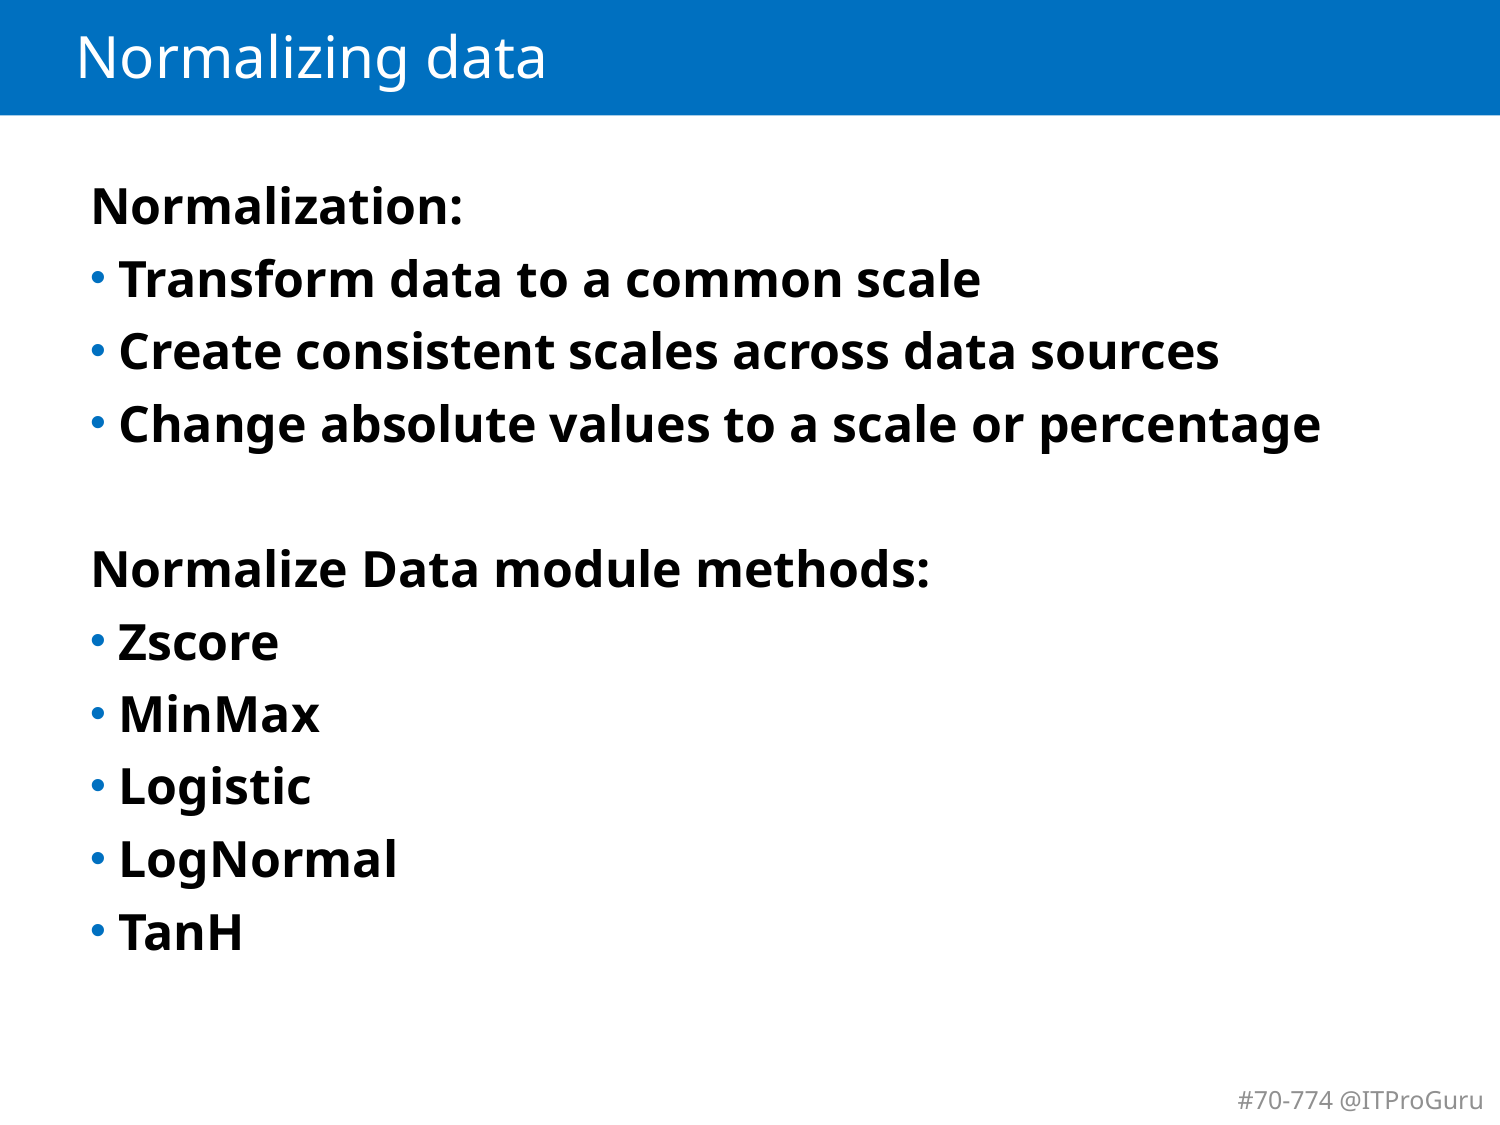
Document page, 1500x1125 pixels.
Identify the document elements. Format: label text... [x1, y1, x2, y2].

text_box Normalization: Transform data to a common scale Create consistent scales across data sources Change absolute values to a scale or percentage Normalize Data module methods: Zscore MinMax Logistic LogNormal TanH [75, 167, 1408, 1012]
title Normalizing data [75, 0, 1351, 122]
